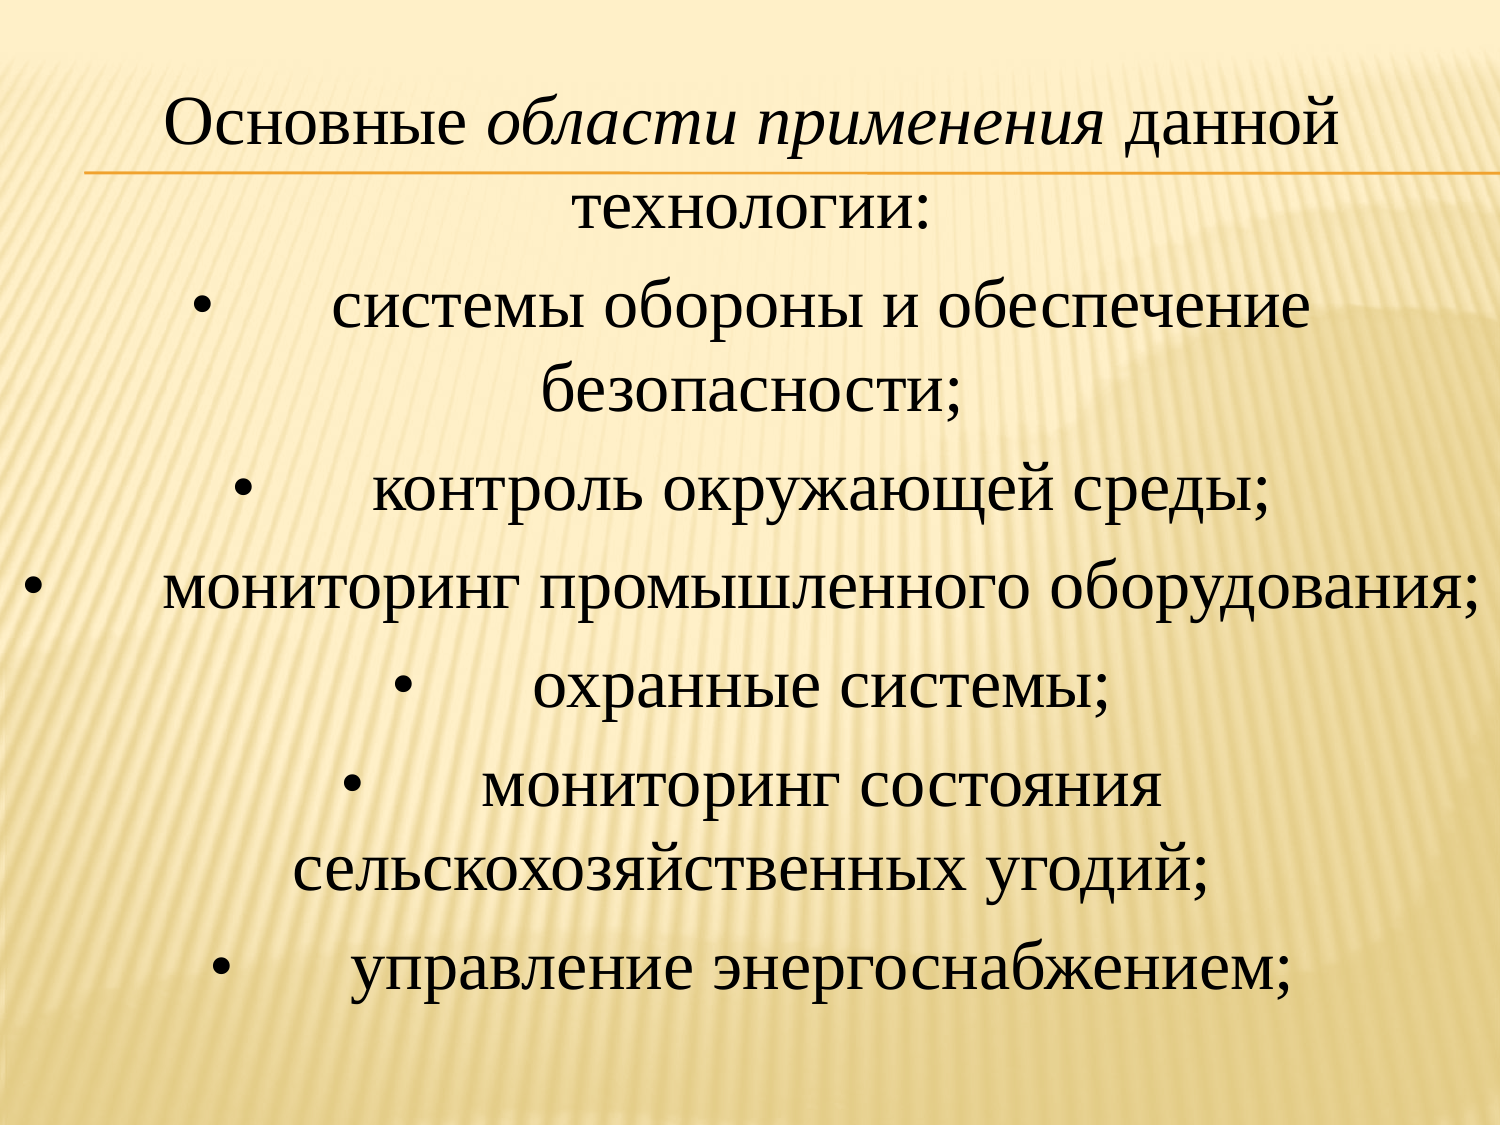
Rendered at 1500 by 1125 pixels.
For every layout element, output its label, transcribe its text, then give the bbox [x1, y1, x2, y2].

list Основные области применения данной технологии: • системы обороны и обеспечение безопасности; • контроль окружающей среды; • мониторинг промышленного оборудования; • охранные системы; • мониторинг состояния сельскохозяйственных угодий; • управление энергоснабжением; [2, 66, 1500, 1102]
